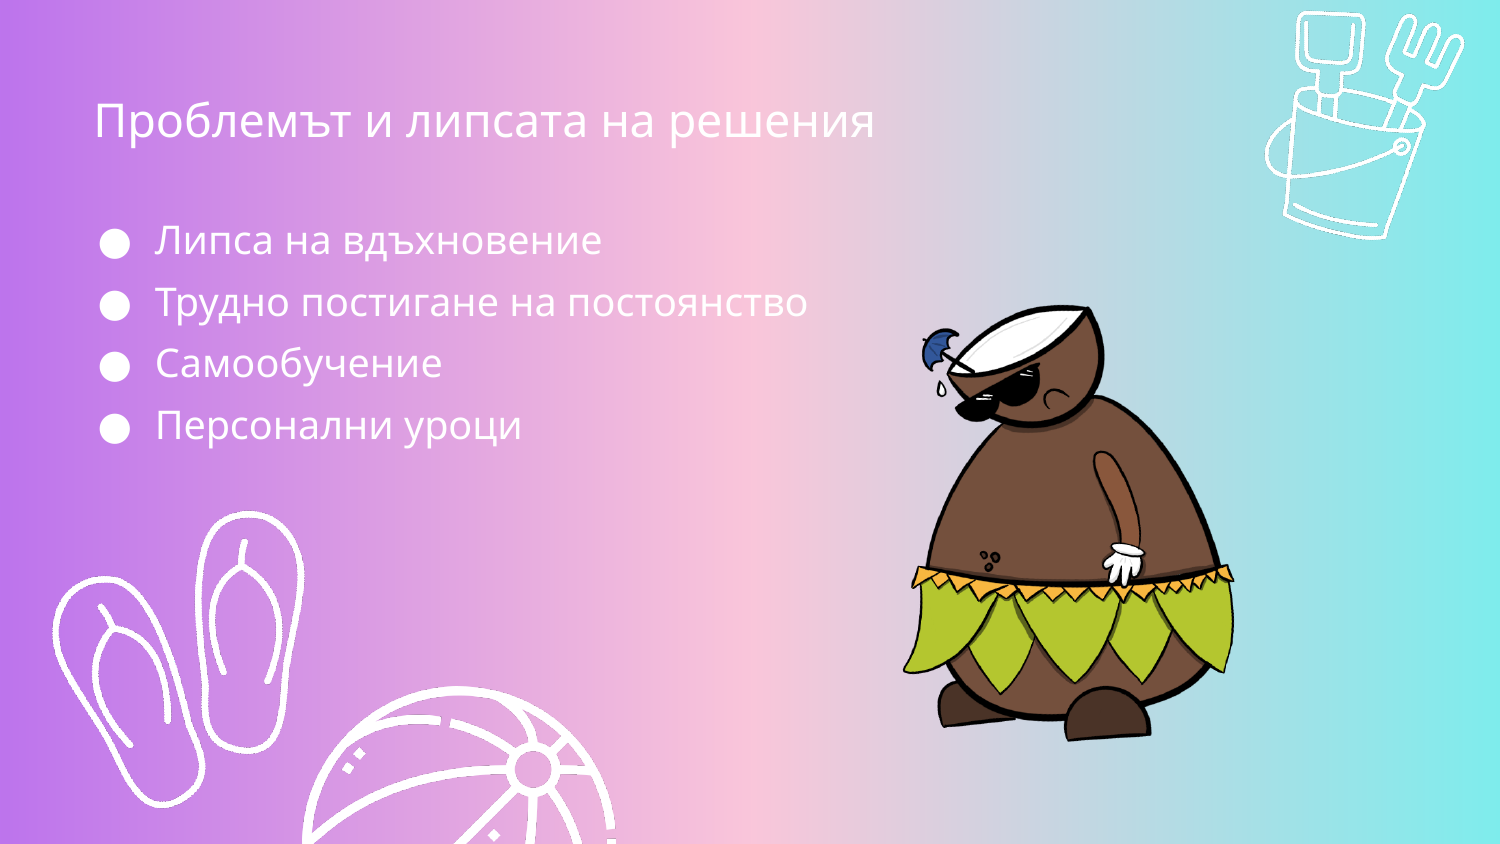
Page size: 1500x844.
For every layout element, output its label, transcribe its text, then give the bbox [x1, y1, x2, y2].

title Проблемът и липсата на решения [78, 72, 1223, 167]
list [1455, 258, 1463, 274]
list Липса на вдъхновение Трудно постигане на постоянство Самообучение Персонални уроци [64, 189, 1437, 750]
picture [0, 0, 1500, 844]
